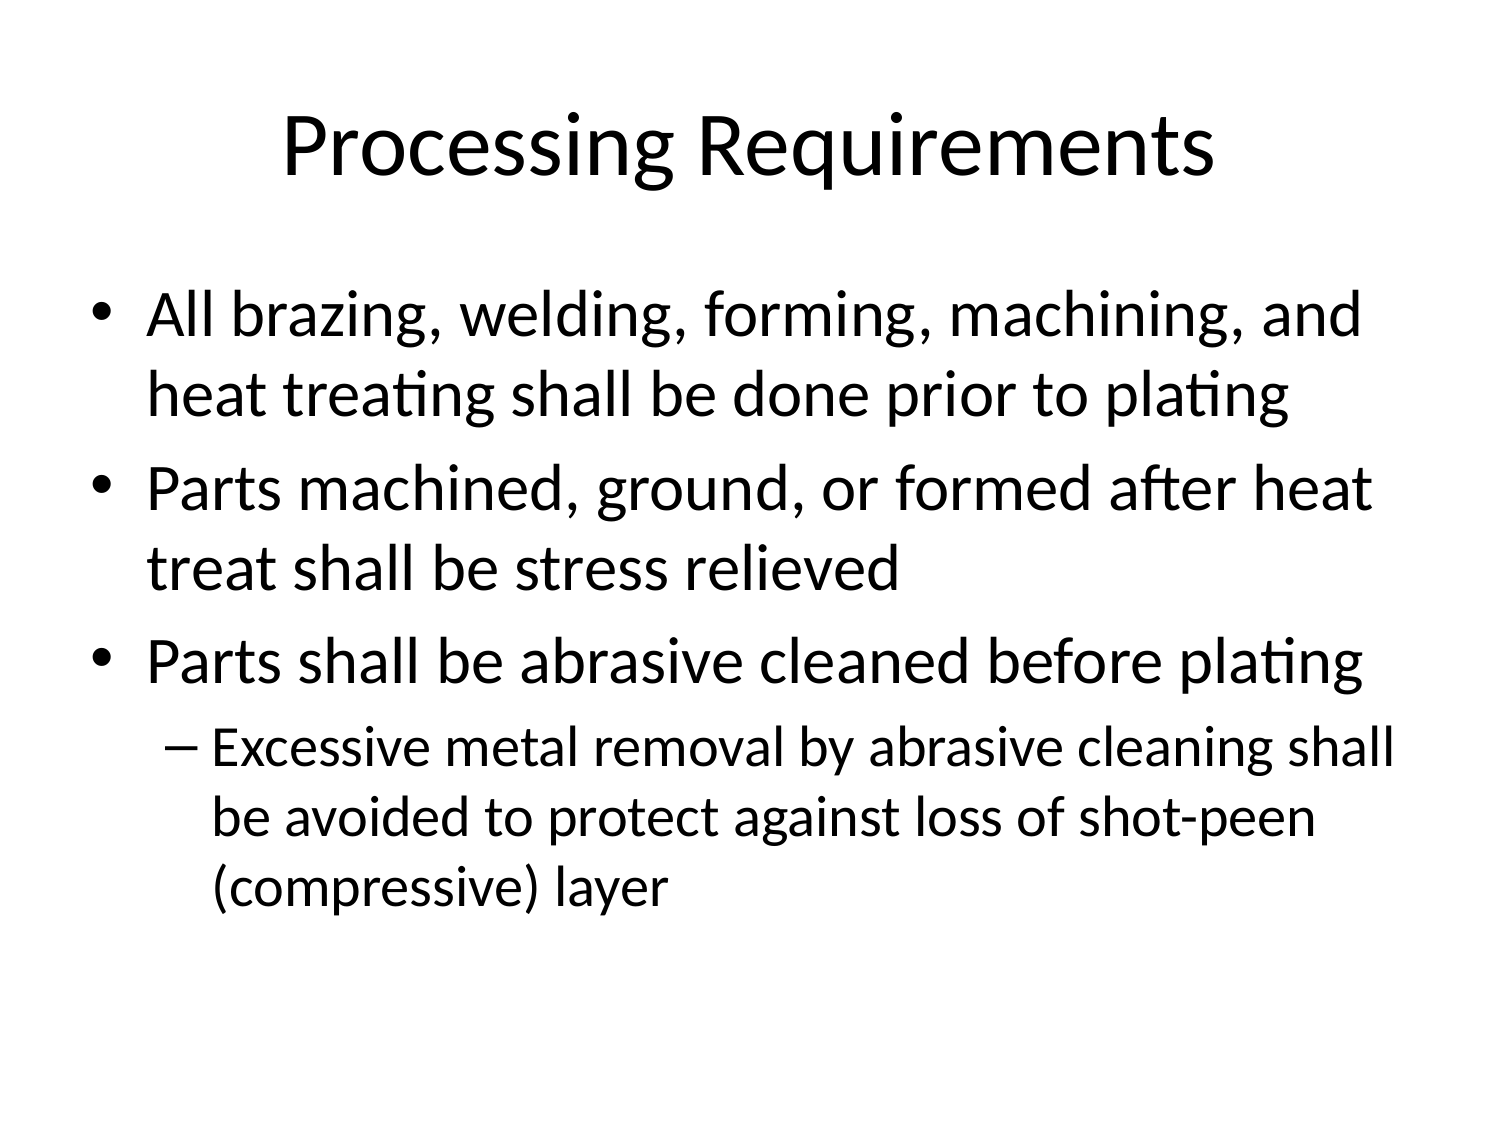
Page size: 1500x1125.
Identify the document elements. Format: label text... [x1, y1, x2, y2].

list All brazing, welding, forming, machining, and heat treating shall be done prior to plating Parts machined, ground, or formed after heat treat shall be stress relieved Parts shall be abrasive cleaned before plating Excessive metal removal by abrasive cleaning shall be avoided to protect against loss of shot-peen (compressive) layer [75, 262, 1425, 1005]
title Processing Requirements [75, 45, 1425, 233]
